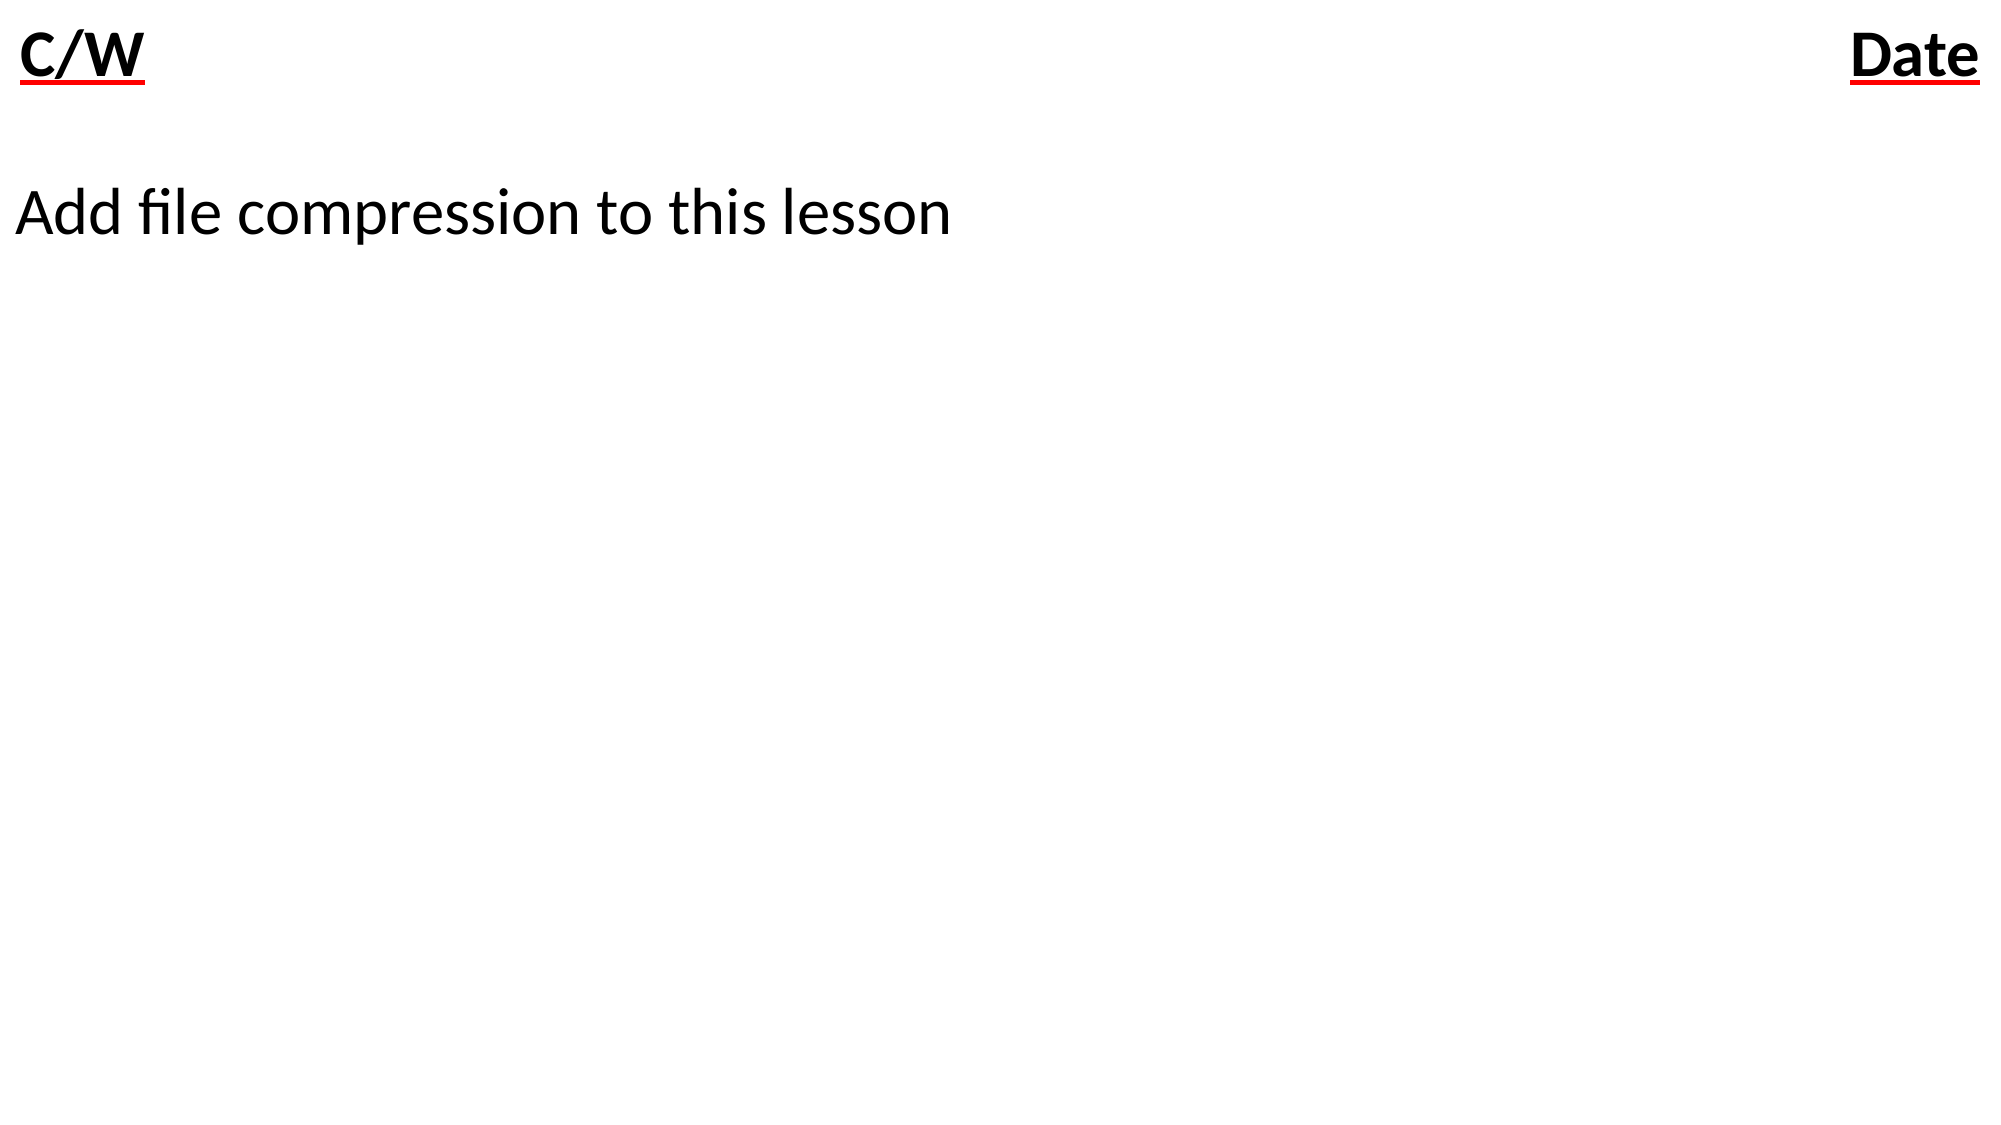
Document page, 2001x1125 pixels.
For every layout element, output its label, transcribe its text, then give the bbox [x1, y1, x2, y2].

list Add file compression to this lesson [0, 169, 1999, 1125]
